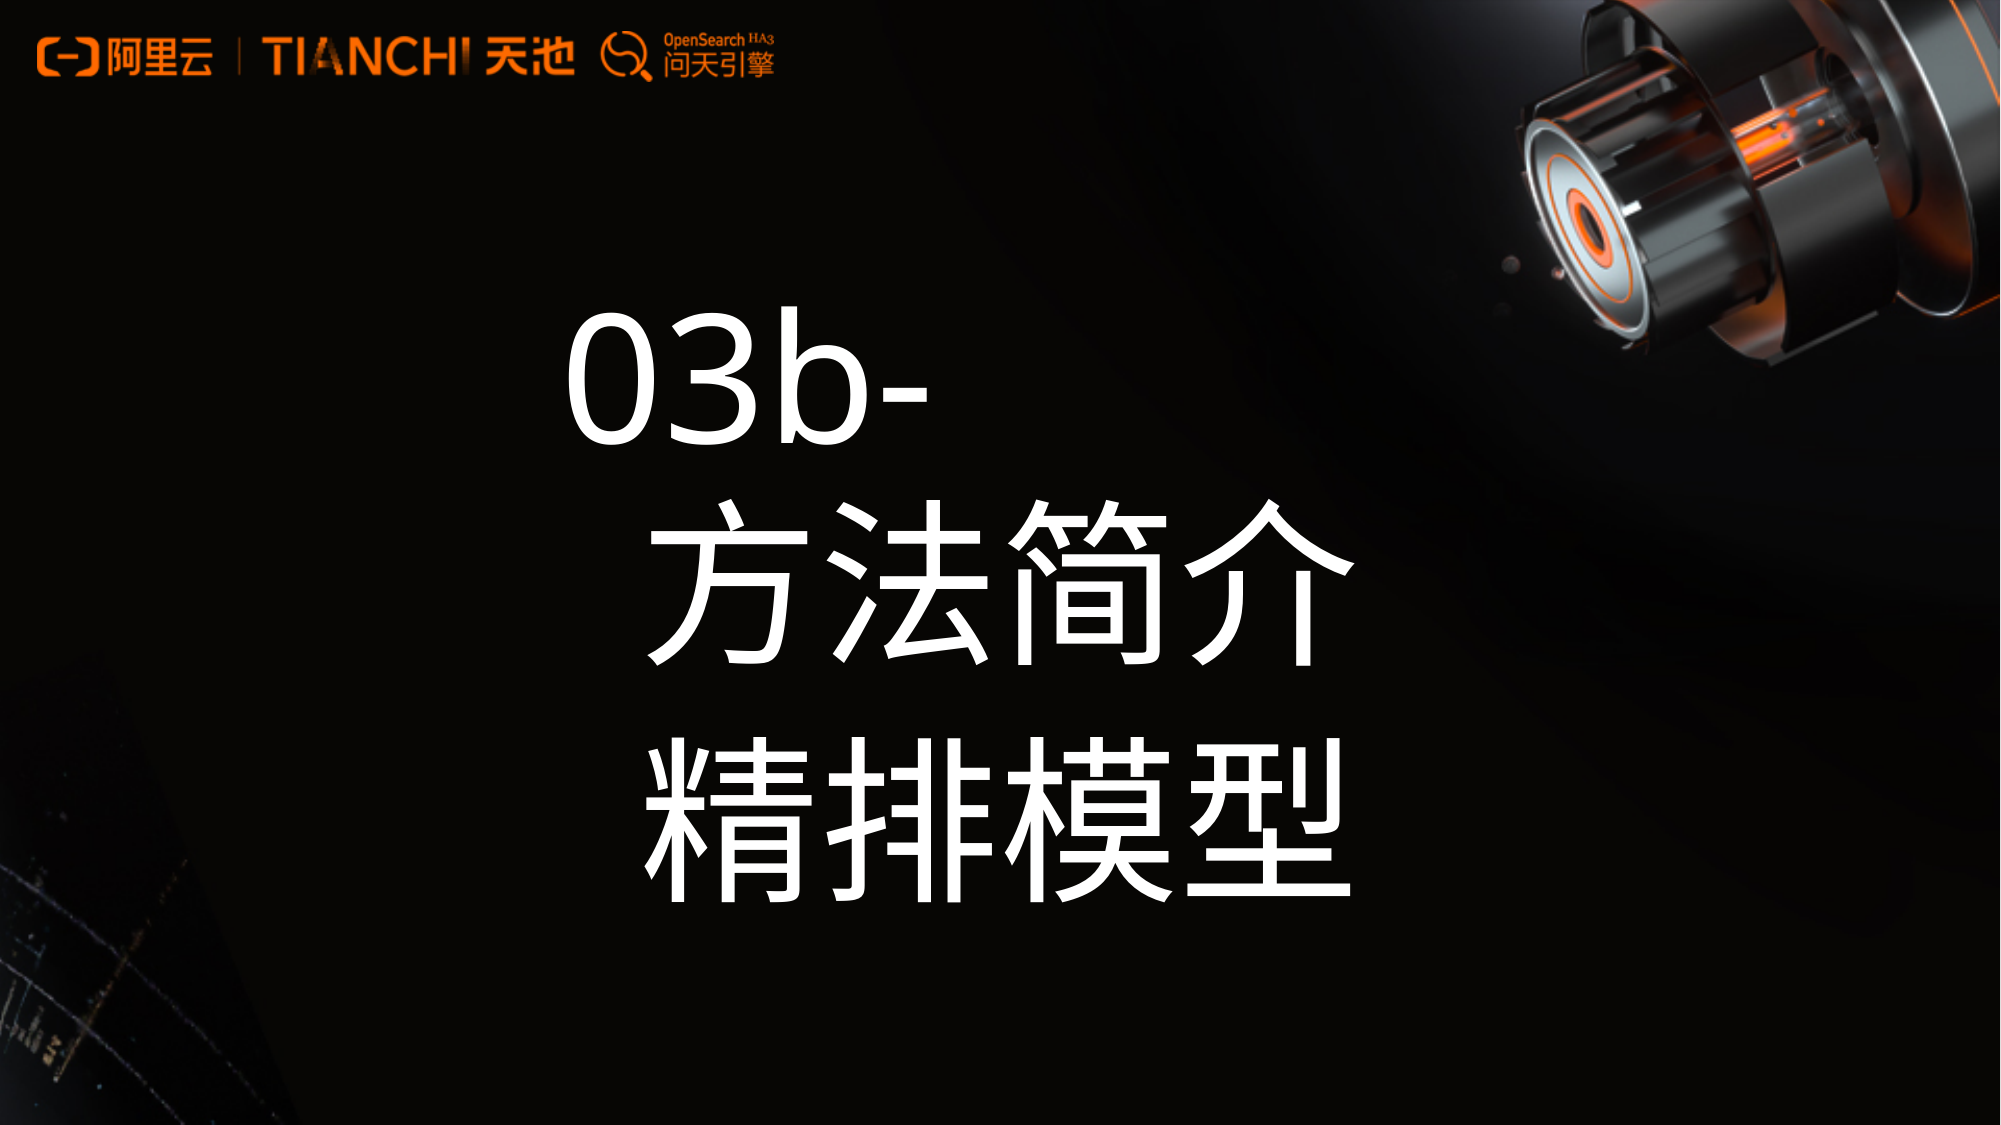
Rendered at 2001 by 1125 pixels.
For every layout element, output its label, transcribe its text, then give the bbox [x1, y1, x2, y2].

text_box 方法简介 精排模型 [412, 442, 1587, 932]
picture [0, 0, 2001, 1125]
text_box 03b- [545, 256, 950, 442]
